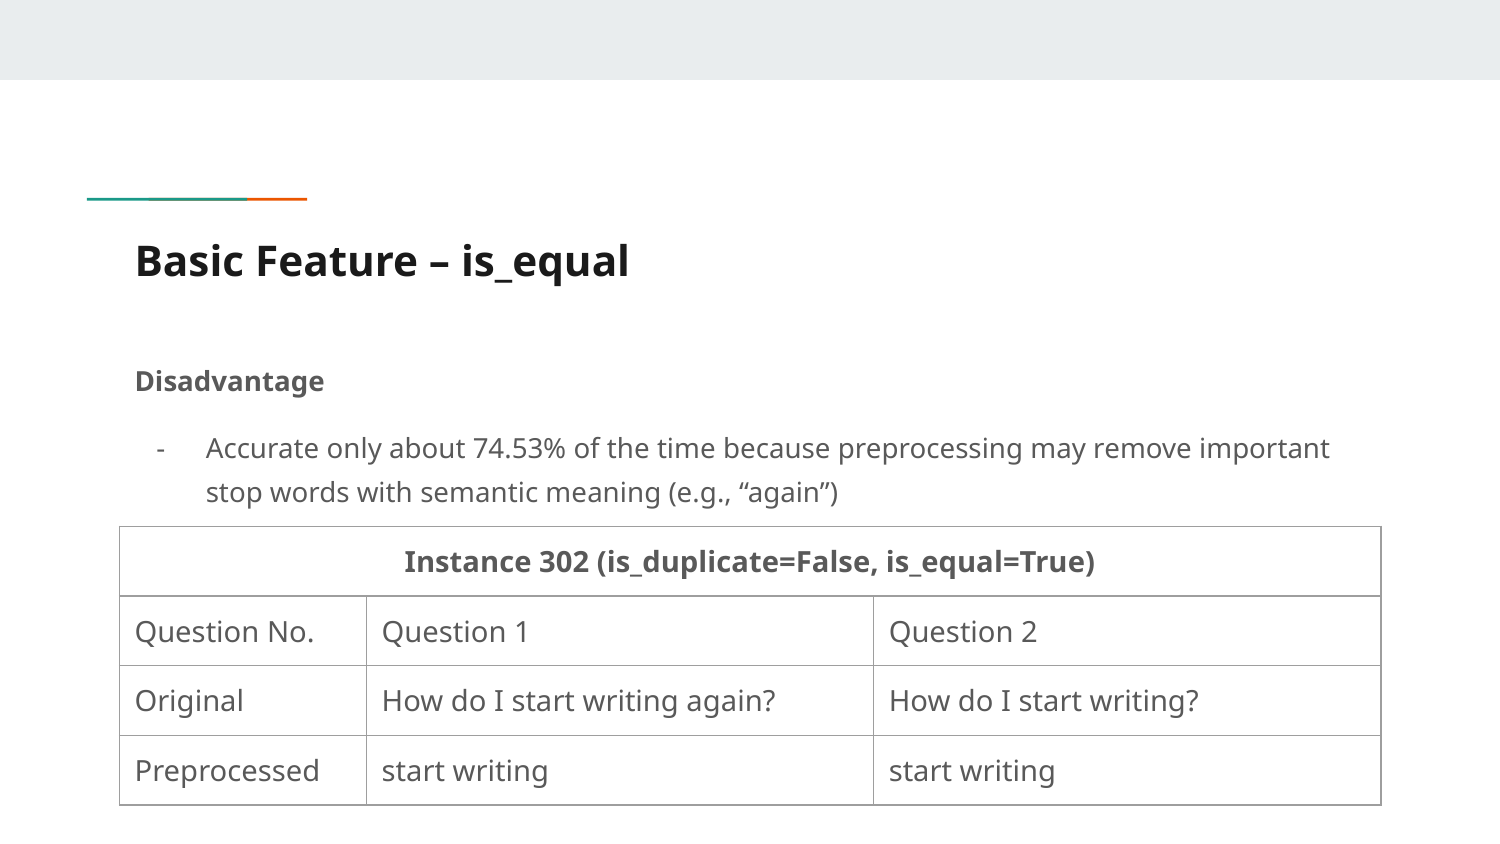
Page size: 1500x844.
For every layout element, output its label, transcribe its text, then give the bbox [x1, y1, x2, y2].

table_cell How do I start writing? [874, 666, 1380, 735]
table_cell Question 2 [874, 597, 1380, 665]
table_cell Question No. [120, 597, 366, 665]
table_cell Preprocessed [120, 736, 366, 804]
table_cell start writing [367, 736, 873, 804]
table_cell start writing [874, 736, 1380, 804]
table_cell Question 1 [367, 597, 873, 665]
table_header Instance 302 (is_duplicate=False, is_equal=True) [120, 527, 1380, 595]
table_cell Original [120, 666, 366, 735]
table_cell How do I start writing again? [367, 666, 873, 735]
list Disadvantage Accurate only about 74.53% of the time because preprocessing may remove important stop words with semantic meaning (e.g., “again”) [119, 341, 1381, 526]
title Basic Feature – is_equal [119, 216, 1381, 305]
